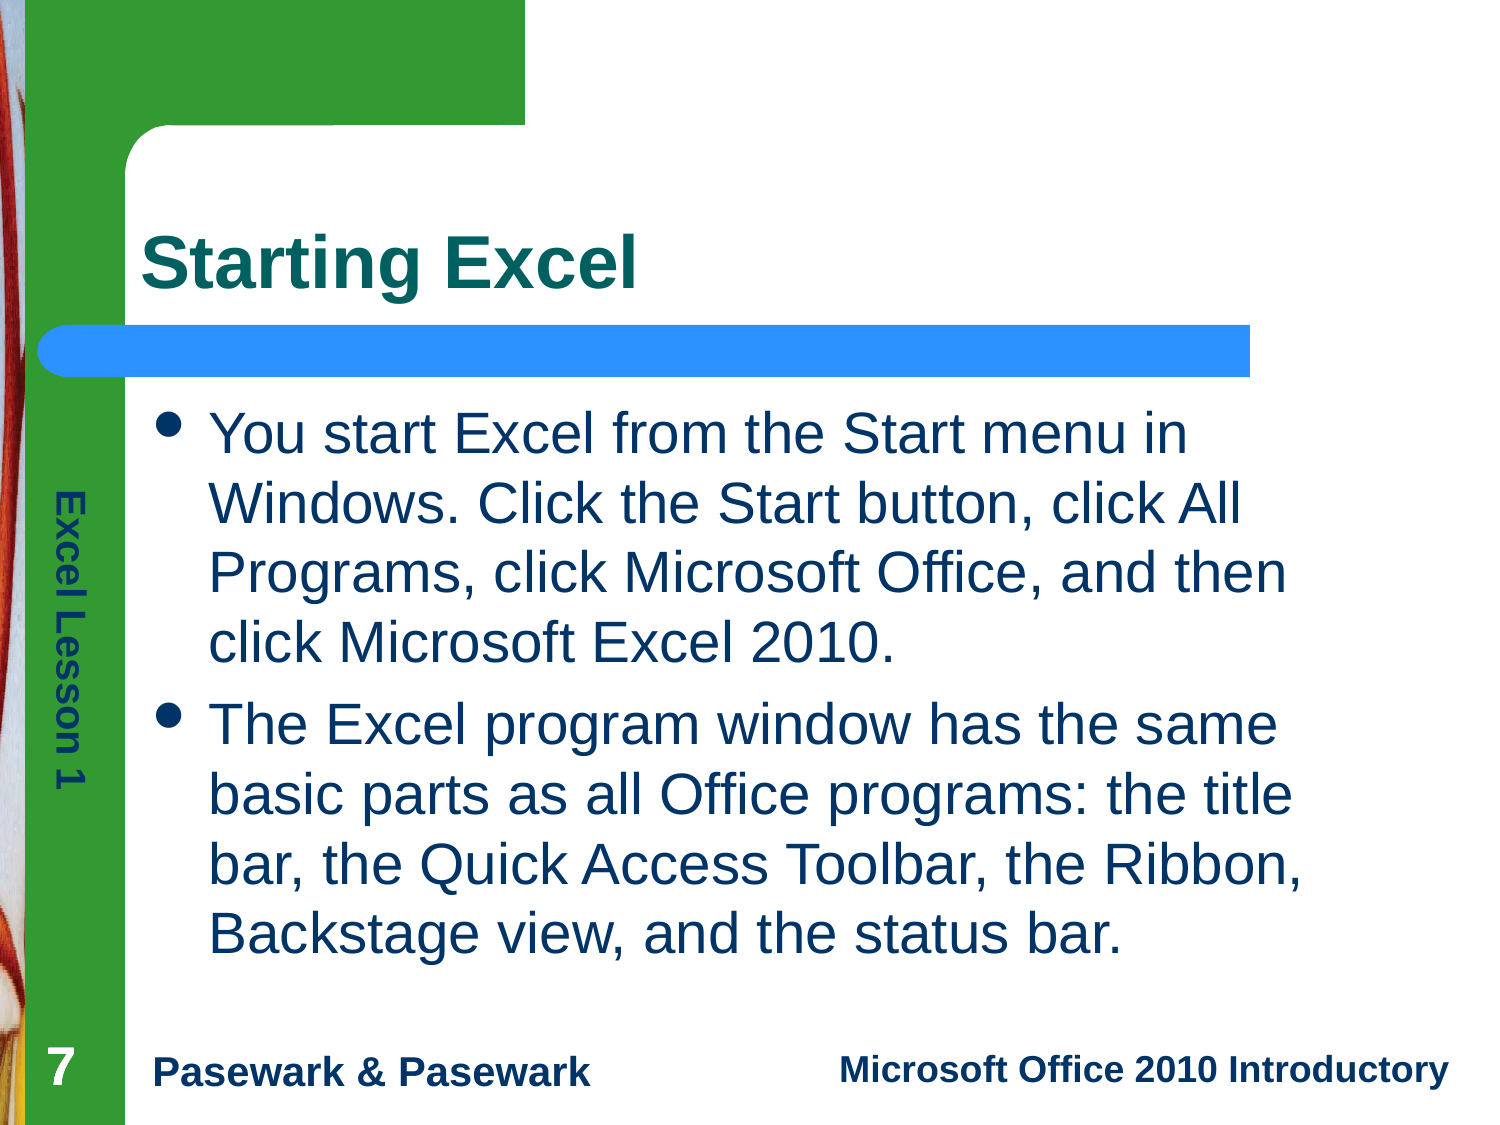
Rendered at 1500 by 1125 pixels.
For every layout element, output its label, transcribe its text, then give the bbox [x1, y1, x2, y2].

picture [0, 0, 25, 1125]
text_box 7 [13, 1023, 111, 1105]
title Starting Excel [124, 124, 1500, 313]
list You start Excel from the Start menu in Windows. Click the Start button, click All Programs, click Microsoft Office, and then click Microsoft Excel 2010. The Excel program window has the same basic parts as all Office programs: the title bar, the Quick Access Toolbar, the Ribbon, Backstage view, and the status bar. [137, 387, 1400, 1038]
